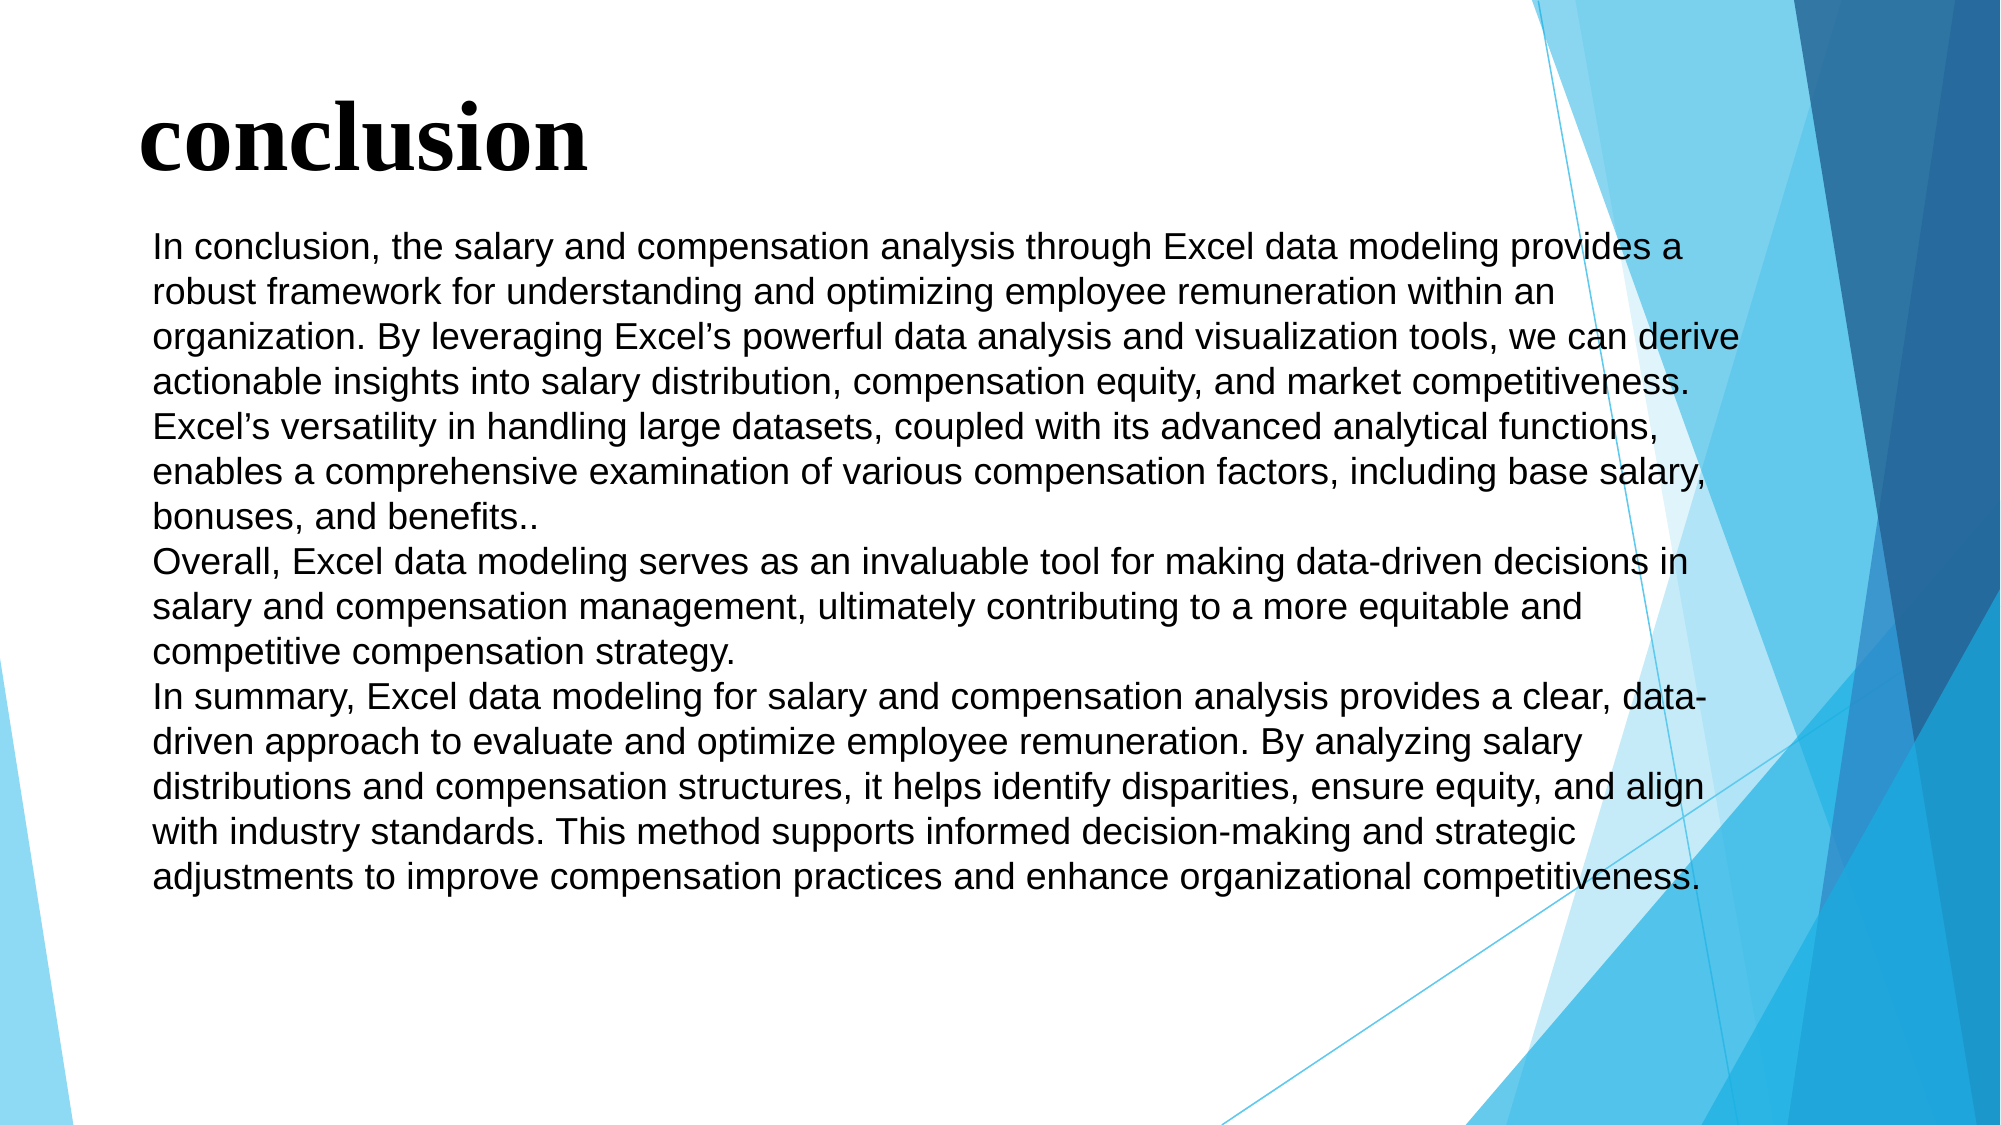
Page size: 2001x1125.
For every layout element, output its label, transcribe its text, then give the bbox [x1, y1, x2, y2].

title conclusion [123, 62, 1877, 189]
text_box In conclusion, the salary and compensation analysis through Excel data modeling provides a robust framework for understanding and optimizing employee remuneration within an organization. By leveraging Excel’s powerful data analysis and visualization tools, we can derive actionable insights into salary distribution, compensation equity, and market competitiveness. Excel’s versatility in handling large datasets, coupled with its advanced analytical functions, enables a comprehensive examination of various compensation factors, including base salary, bonuses, and benefits.. Overall, Excel data modeling serves as an invaluable tool for making data-driven decisions in salary and compensation management, ultimately contributing to a more equitable and competitive compensation strategy. In summary, Excel data modeling for salary and compensation analysis provides a clear, data-driven approach to evaluate and optimize employee remuneration. By analyzing salary distributions and compensation structures, it helps identify disparities, ensure equity, and align with industry standards. This method supports informed decision-making and strategic adjustments to improve compensation practices and enhance organizational competitiveness. [137, 214, 1763, 905]
